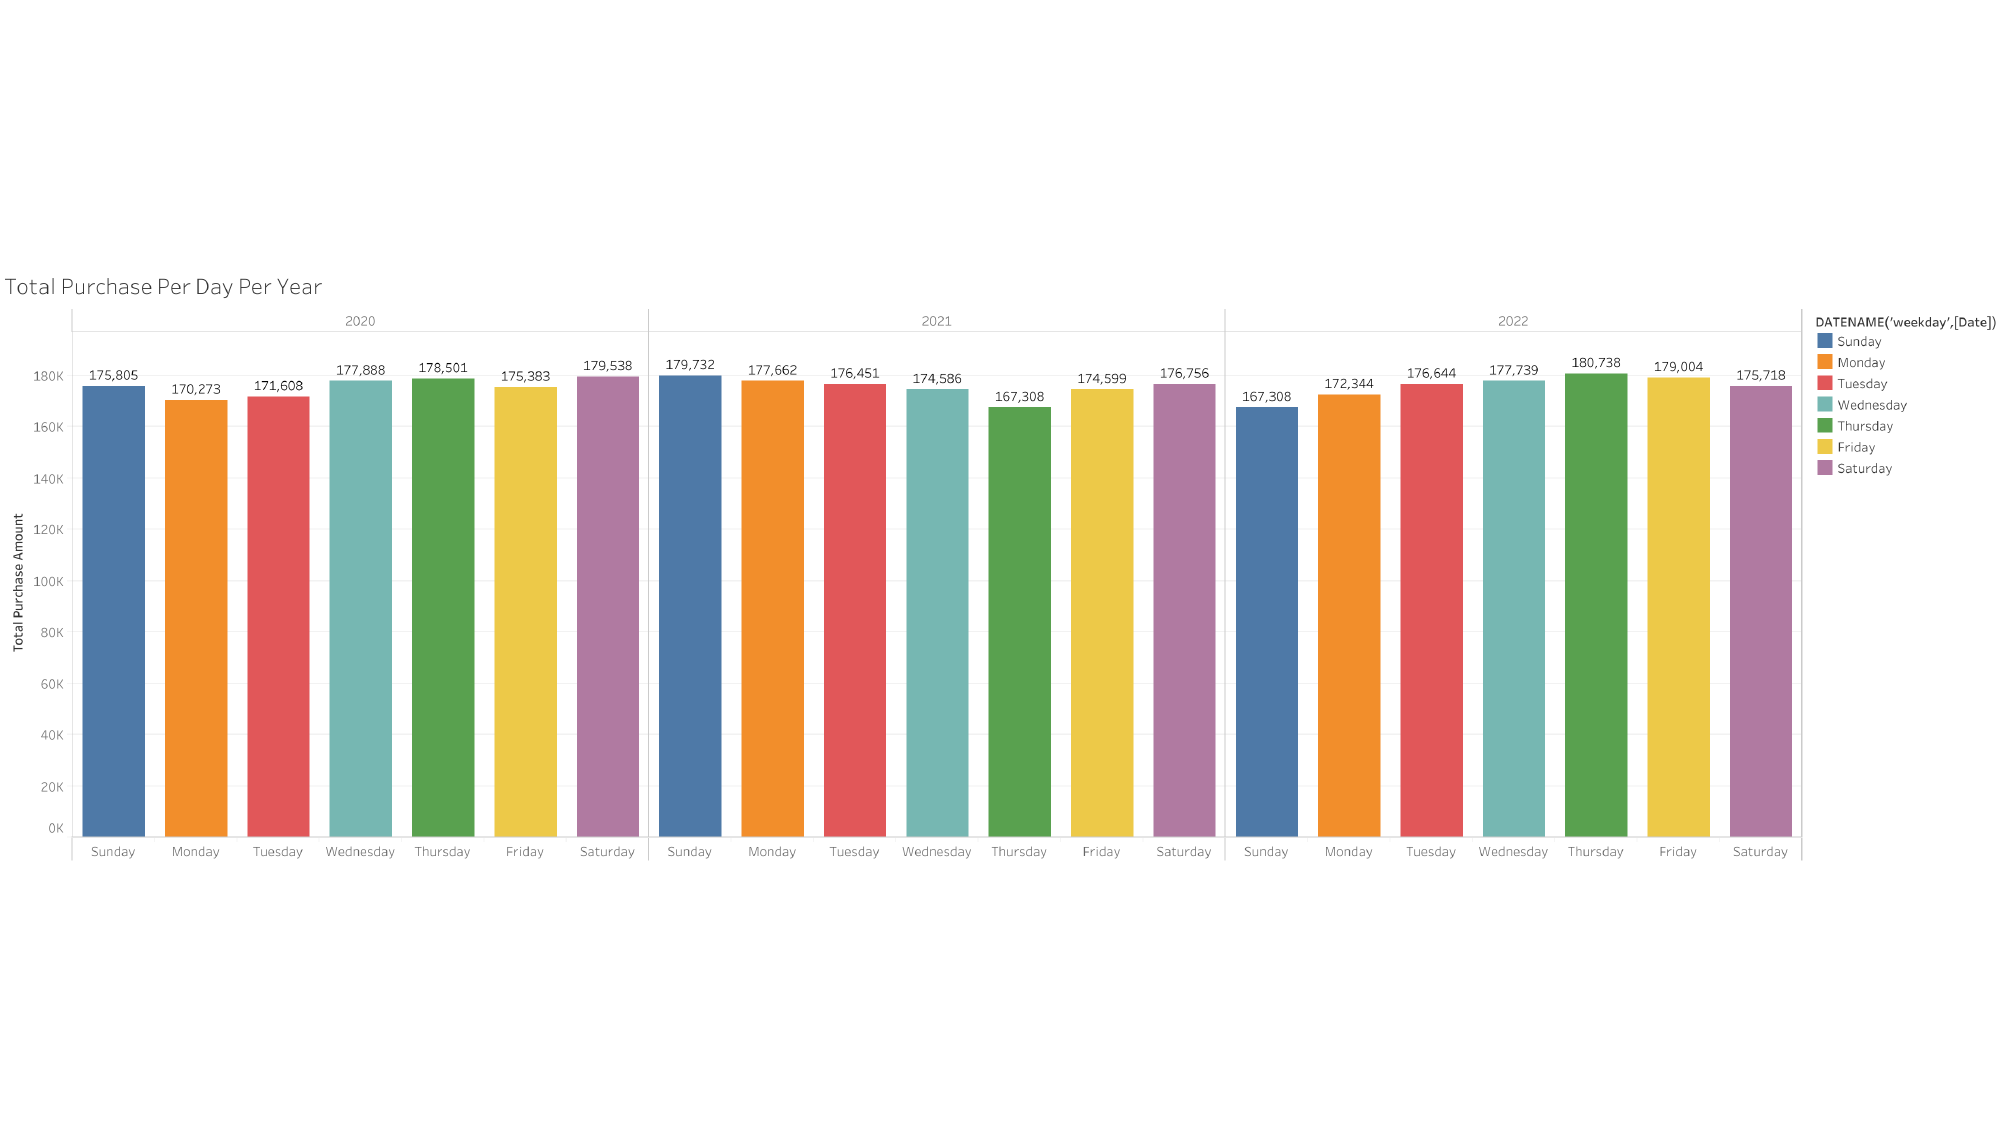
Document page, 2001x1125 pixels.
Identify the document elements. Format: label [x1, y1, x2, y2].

picture [0, 264, 2000, 861]
